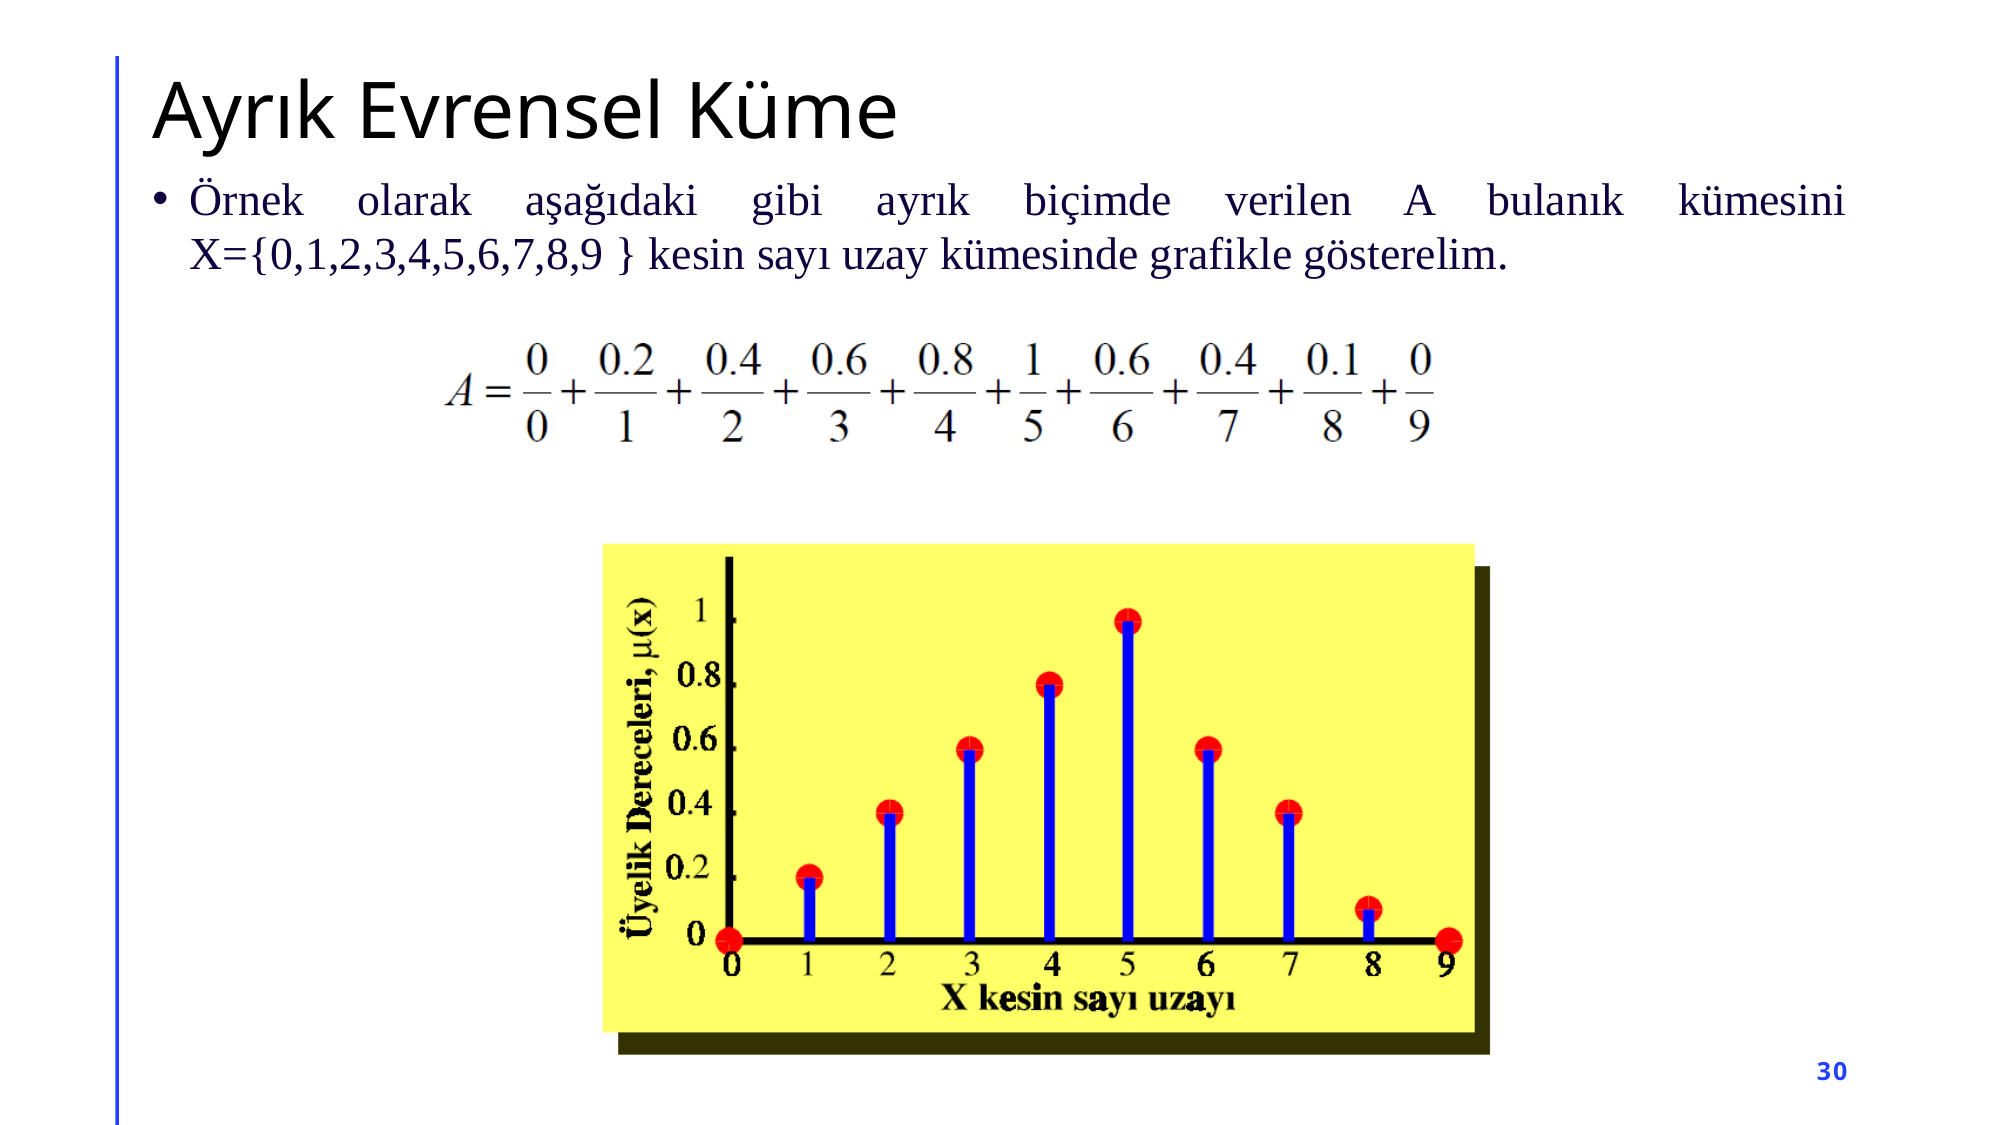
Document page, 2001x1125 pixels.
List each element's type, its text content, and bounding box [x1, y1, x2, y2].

title Ayrık Evrensel Küme [137, 62, 1863, 162]
picture [434, 329, 1503, 1063]
slide_number 30 [1412, 1042, 1863, 1103]
list Örnek olarak aşağıdaki gibi ayrık biçimde verilen A bulanık kümesini X={0,1,2,3,4,5,6,7,8,9 } kesin sayı uzay kümesinde grafikle gösterelim. [137, 162, 1863, 998]
